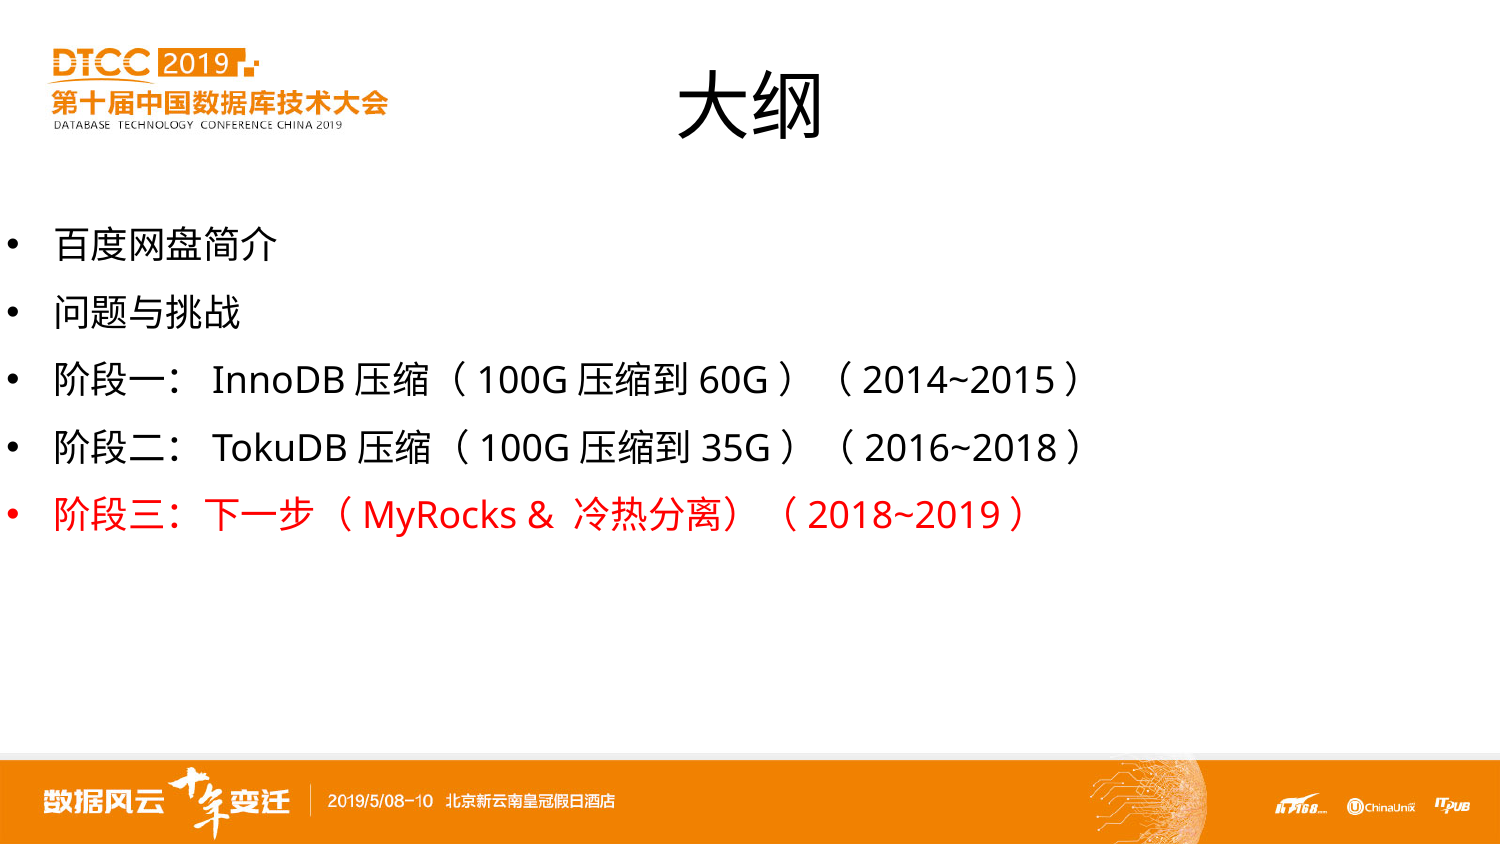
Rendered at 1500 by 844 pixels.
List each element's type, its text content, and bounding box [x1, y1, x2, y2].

title 大纲 [75, 33, 1425, 175]
picture [0, 0, 1500, 844]
text_box 百度网盘简介 问题与挑战 阶段一：InnoDB压缩（100G压缩到60G）（2014~2015） 阶段二：TokuDB压缩（100G压缩到35G）（2016~2018） 阶段三：下一步（MyRocks & 冷热分离）（2018~2019） [0, 191, 1119, 544]
